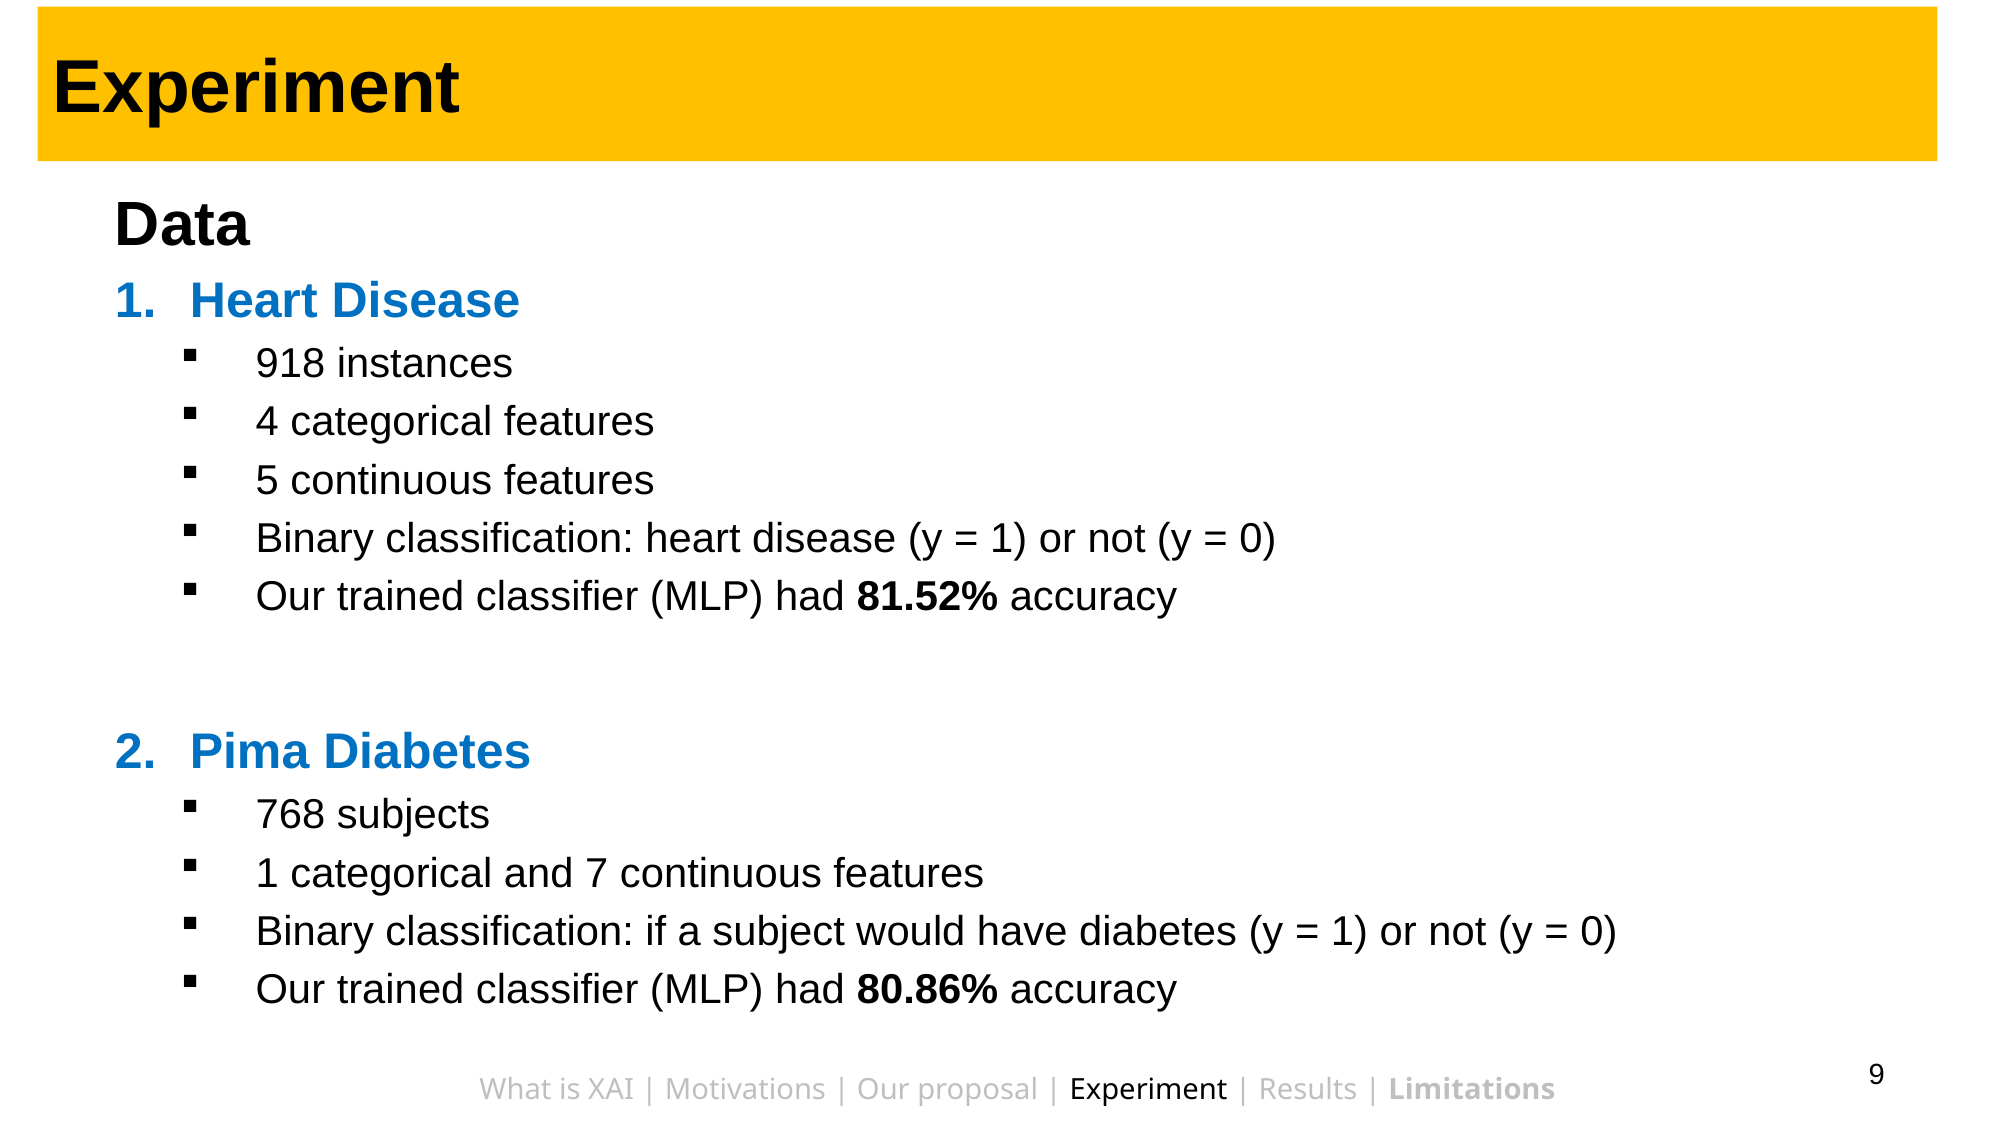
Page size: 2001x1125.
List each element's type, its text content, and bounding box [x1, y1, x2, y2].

title Experiment [37, 6, 1938, 159]
text_box What is XAI | Motivations | Our proposal | Experiment | Results | Limitations [223, 1062, 1812, 1113]
list Data Heart Disease 918 instances 4 categorical features 5 continuous features Binary classification: heart disease (y = 1) or not (y = 0) Our trained classifier (MLP) had 81.52% accuracy Pima Diabetes 768 subjects 1 categorical and 7 continuous features Binary classification: if a subject would have diabetes (y = 1) or not (y = 0) Our trained classifier (MLP) had 80.86% accuracy [99, 174, 1900, 1063]
slide_number 9 [1433, 1042, 1900, 1103]
